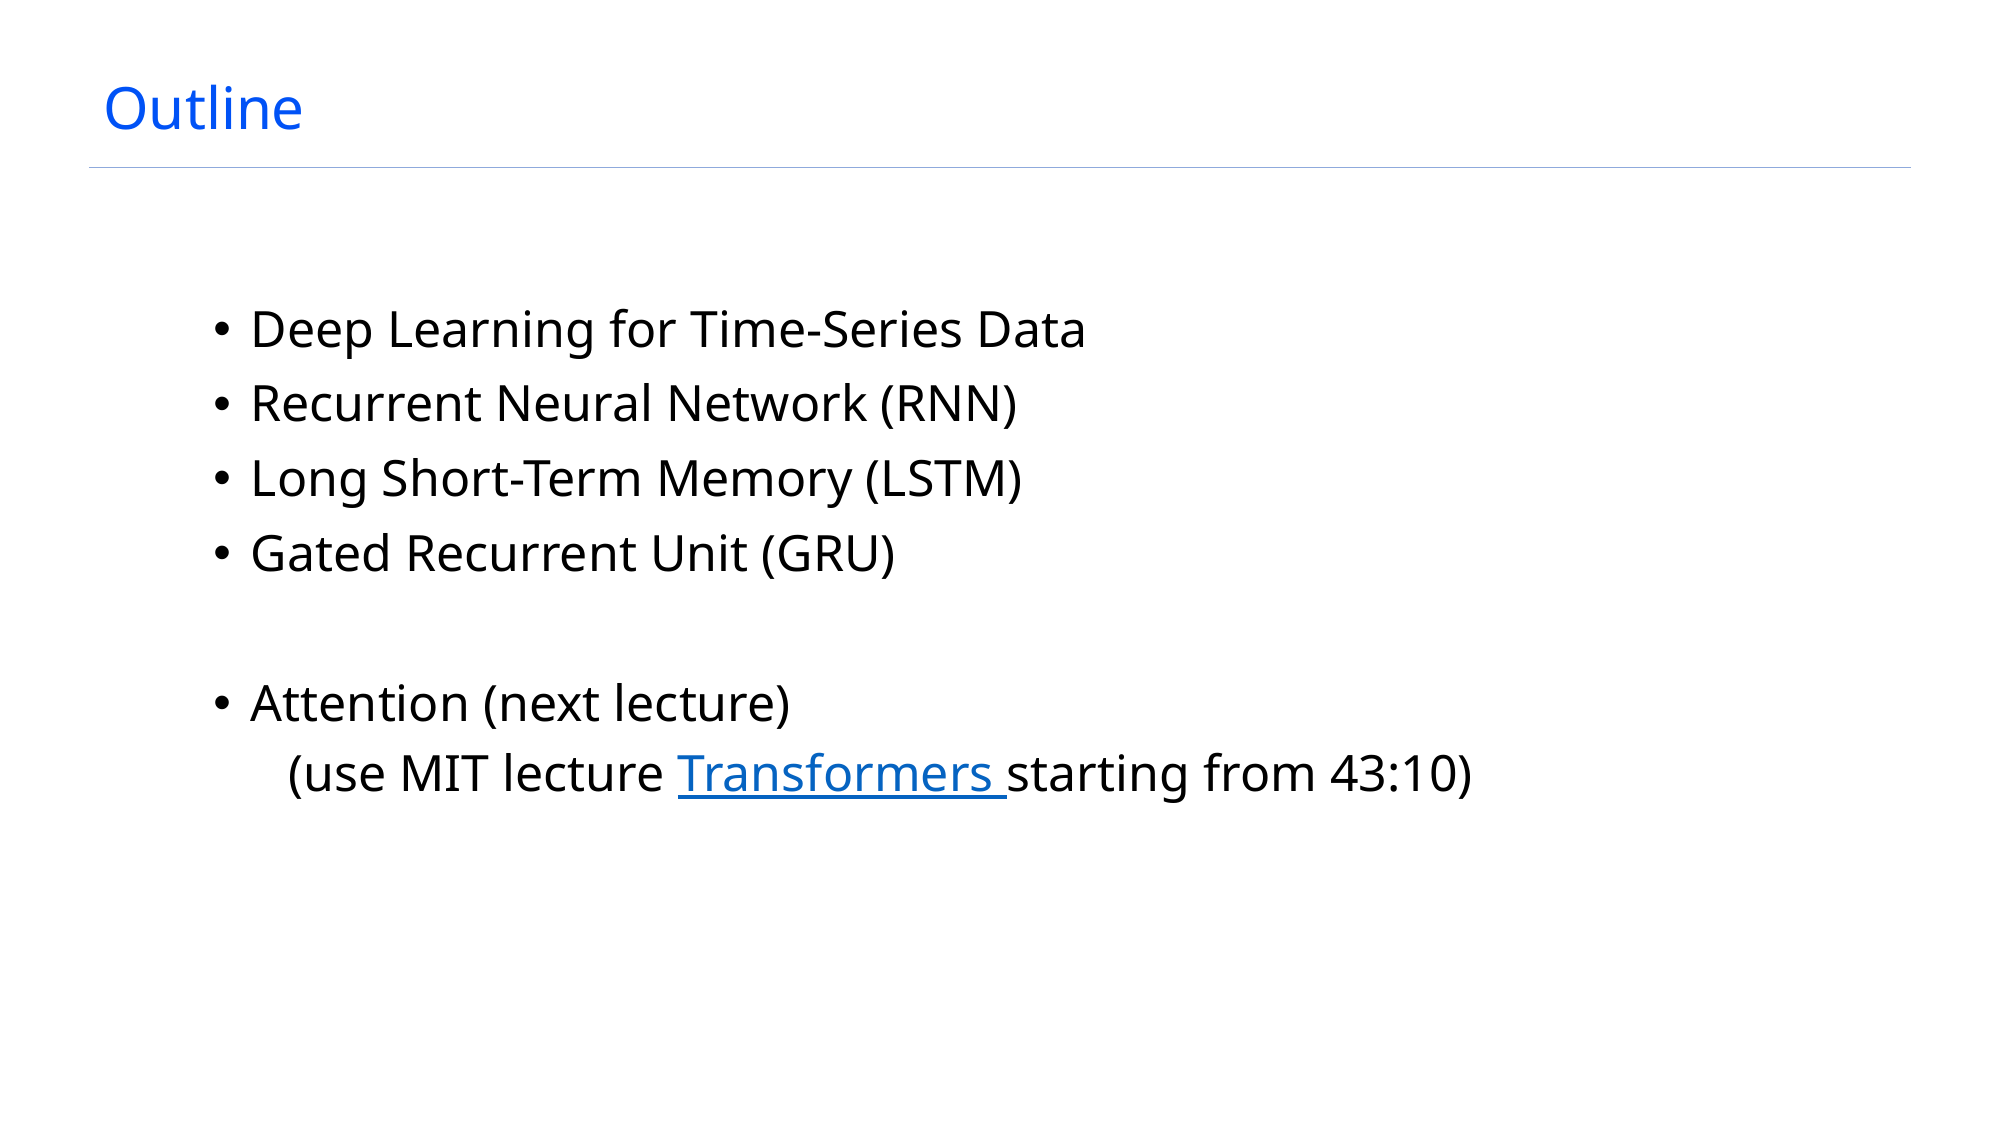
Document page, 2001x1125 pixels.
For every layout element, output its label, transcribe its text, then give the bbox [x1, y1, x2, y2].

title Outline [88, 45, 1882, 151]
list Deep Learning for Time-Series Data Recurrent Neural Network (RNN) Long Short-Term Memory (LSTM) Gated Recurrent Unit (GRU) Attention (next lecture) (use MIT lecture Transformers starting from 43:10) [198, 296, 1787, 871]
